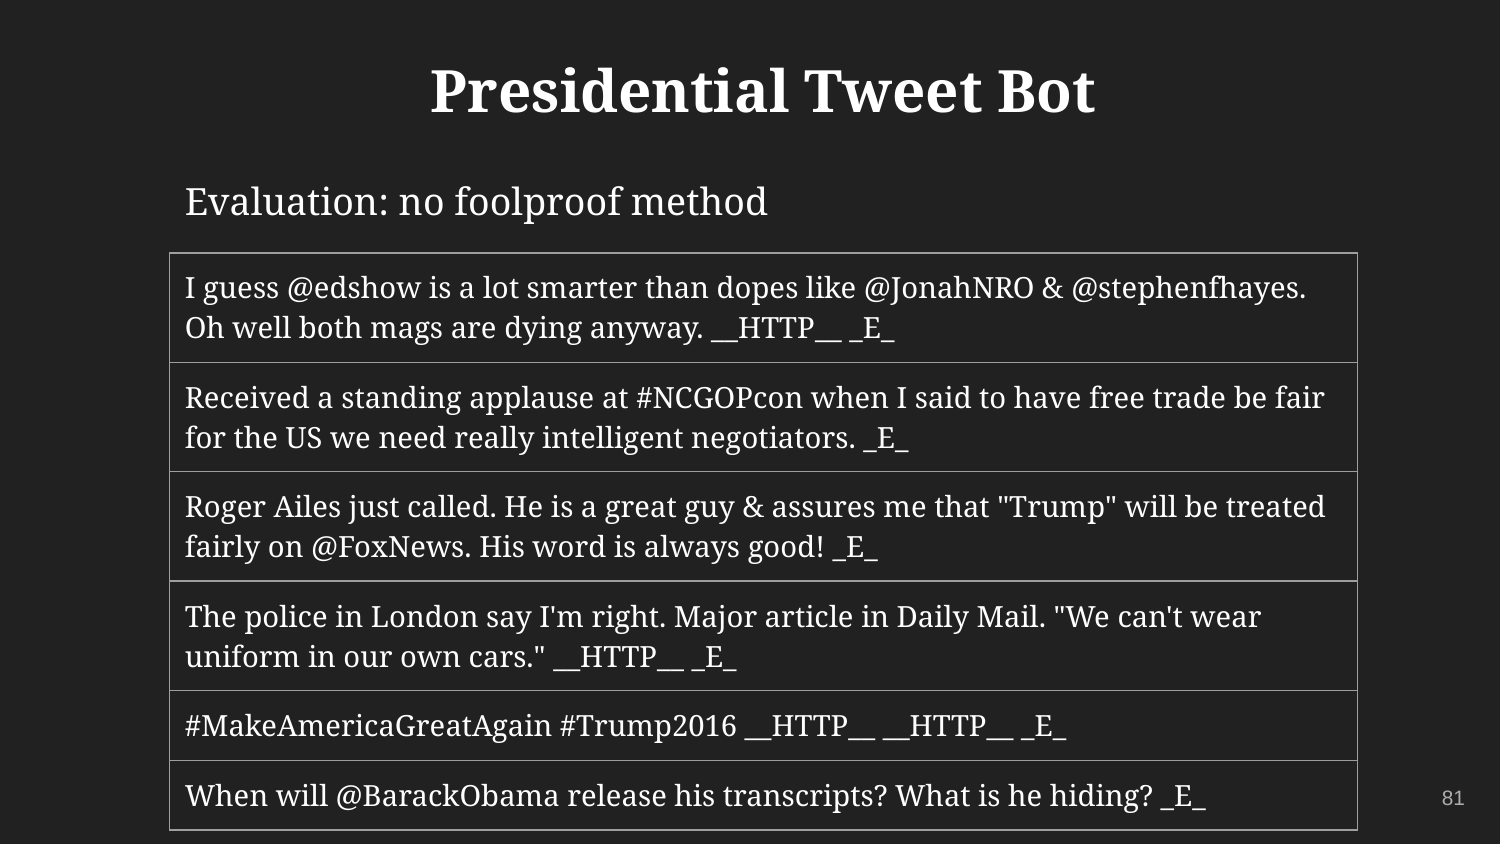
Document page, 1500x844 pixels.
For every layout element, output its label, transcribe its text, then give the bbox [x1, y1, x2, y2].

table_cell The police in London say I'm right. Major article in Daily Mail. "We can't wear uniform in our own cars." __HTTP__ _E_ [170, 582, 1357, 690]
slide_number ‹#› [1389, 764, 1480, 830]
title Presidential Tweet Bot [99, 38, 1428, 164]
table_cell When will @BarackObama release his transcripts? What is he hiding? _E_ [170, 761, 1357, 829]
table_cell Received a standing applause at #NCGOPcon when I said to have free trade be fair for the US we need really intelligent negotiators. _E_ [170, 363, 1357, 471]
table_header I guess @edshow is a lot smarter than dopes like @JonahNRO & @stephenfhayes. Oh well both mags are dying anyway. __HTTP__ _E_ [170, 254, 1357, 362]
table_cell Roger Ailes just called. He is a great guy & assures me that "Trump" will be treated fairly on @FoxNews. His word is always good! _E_ [170, 472, 1357, 580]
text_box Evaluation: no foolproof method [169, 163, 1324, 241]
table_cell #MakeAmericaGreatAgain #Trump2016 __HTTP__ __HTTP__ _E_ [170, 691, 1357, 760]
